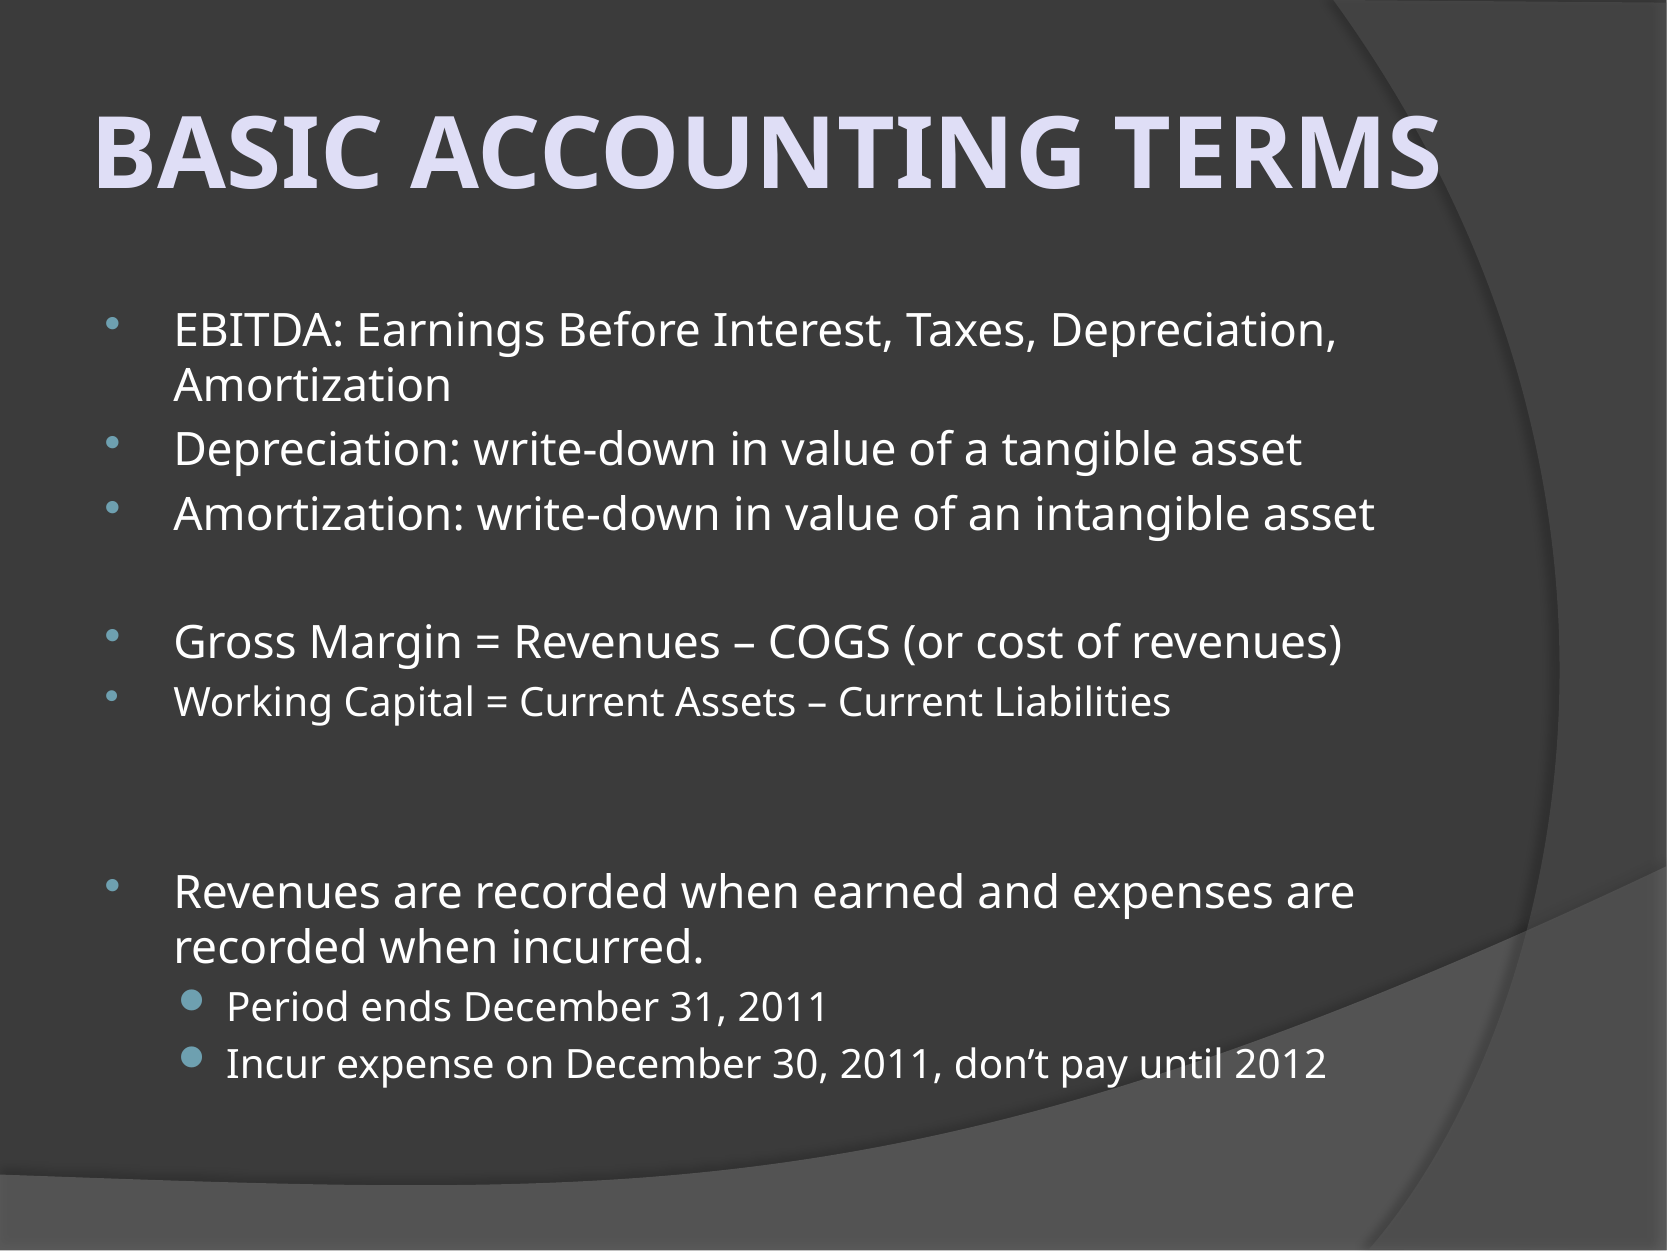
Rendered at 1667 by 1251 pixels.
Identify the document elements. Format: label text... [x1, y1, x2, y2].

text_box Basic accounting terms [90, 58, 1577, 250]
list EBITDA: Earnings Before Interest, Taxes, Depreciation, Amortization Depreciation: write-down in value of a tangible asset Amortization: write-down in value of an intangible asset Gross Margin = Revenues – COGS (or cost of revenues) Working Capital = Current Assets – Current Liabilities Revenues are recorded when earned and expenses are recorded when incurred. Period ends December 31, 2011 Incur expense on December 30, 2011, don’t pay until 2012 [83, 291, 1445, 1117]
